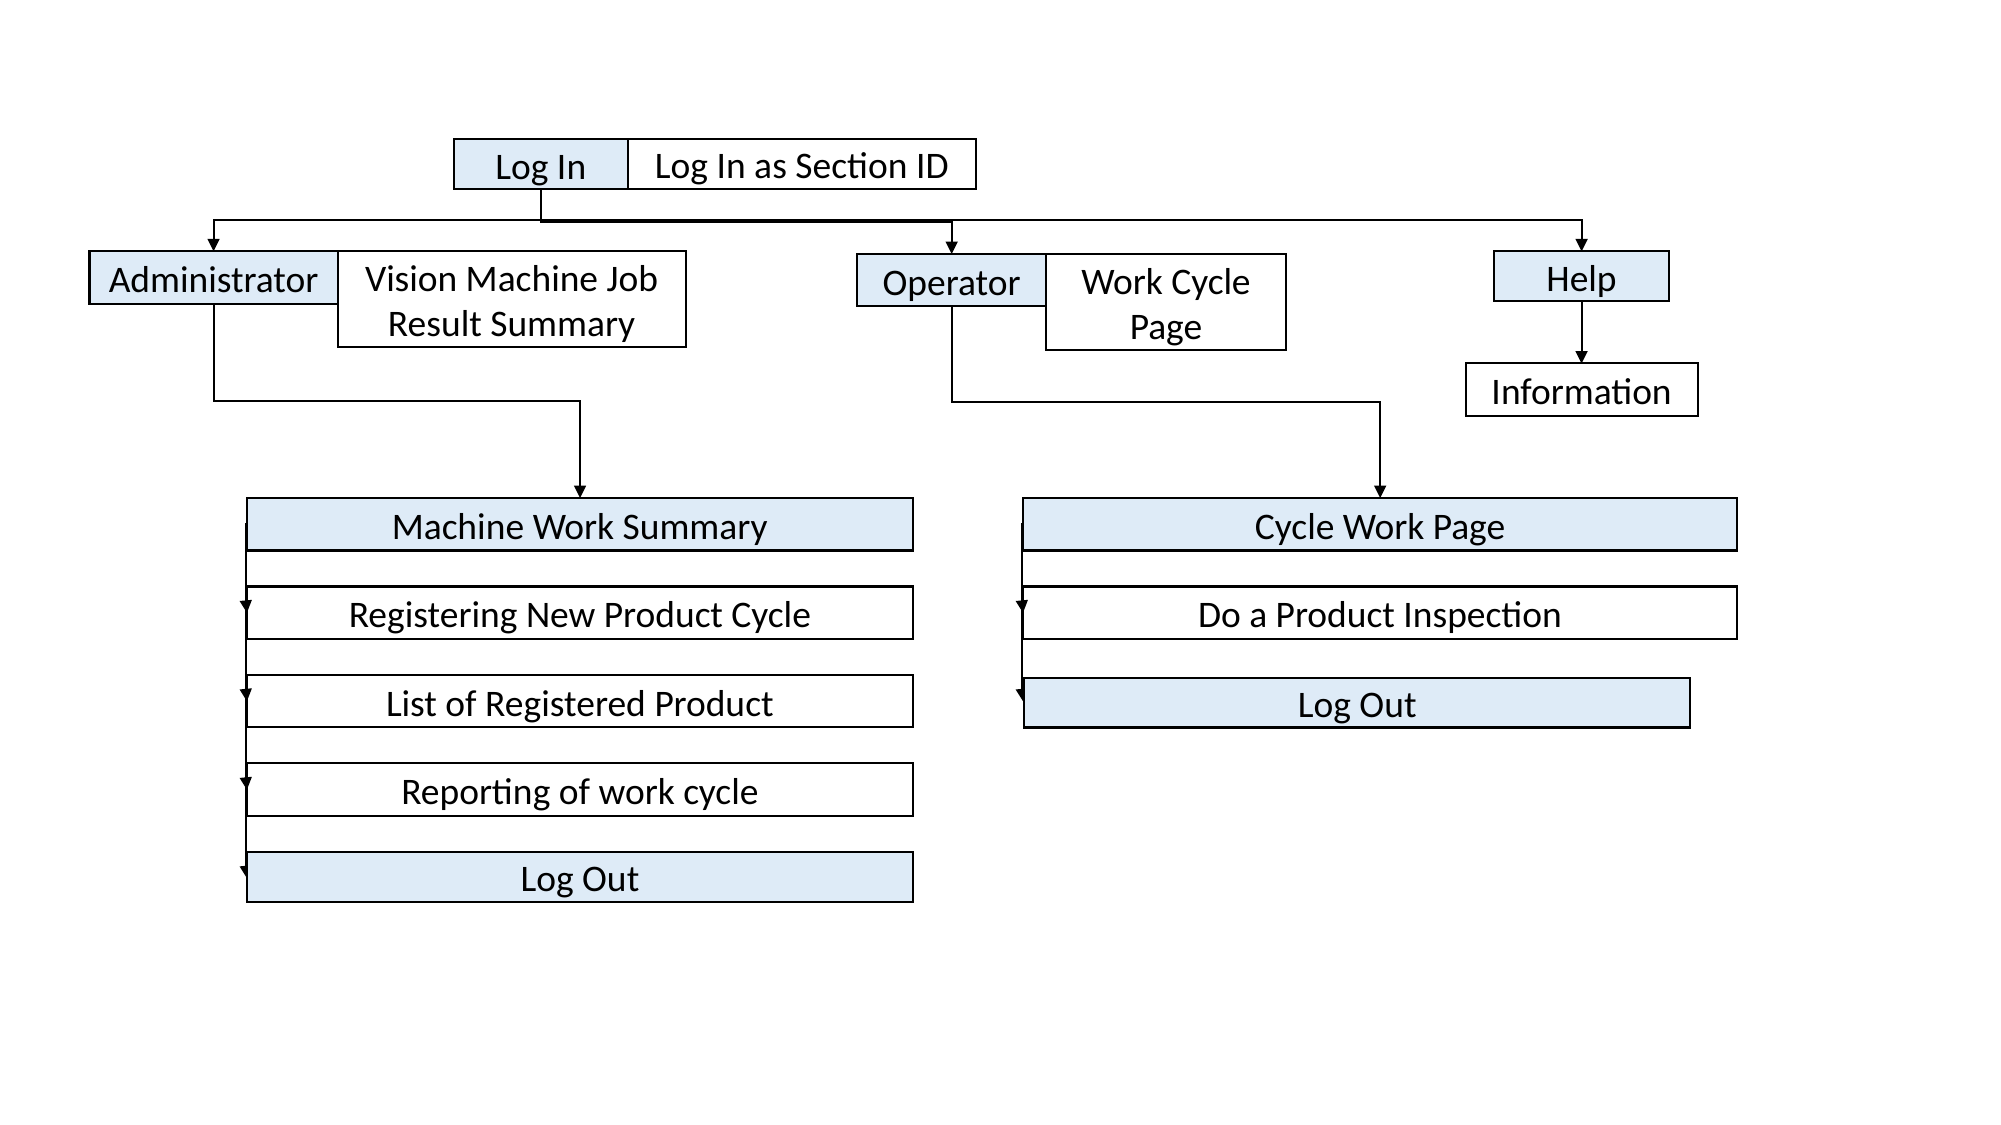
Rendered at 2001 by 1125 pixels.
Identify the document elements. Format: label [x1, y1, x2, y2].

text_box [89, 138, 1738, 902]
